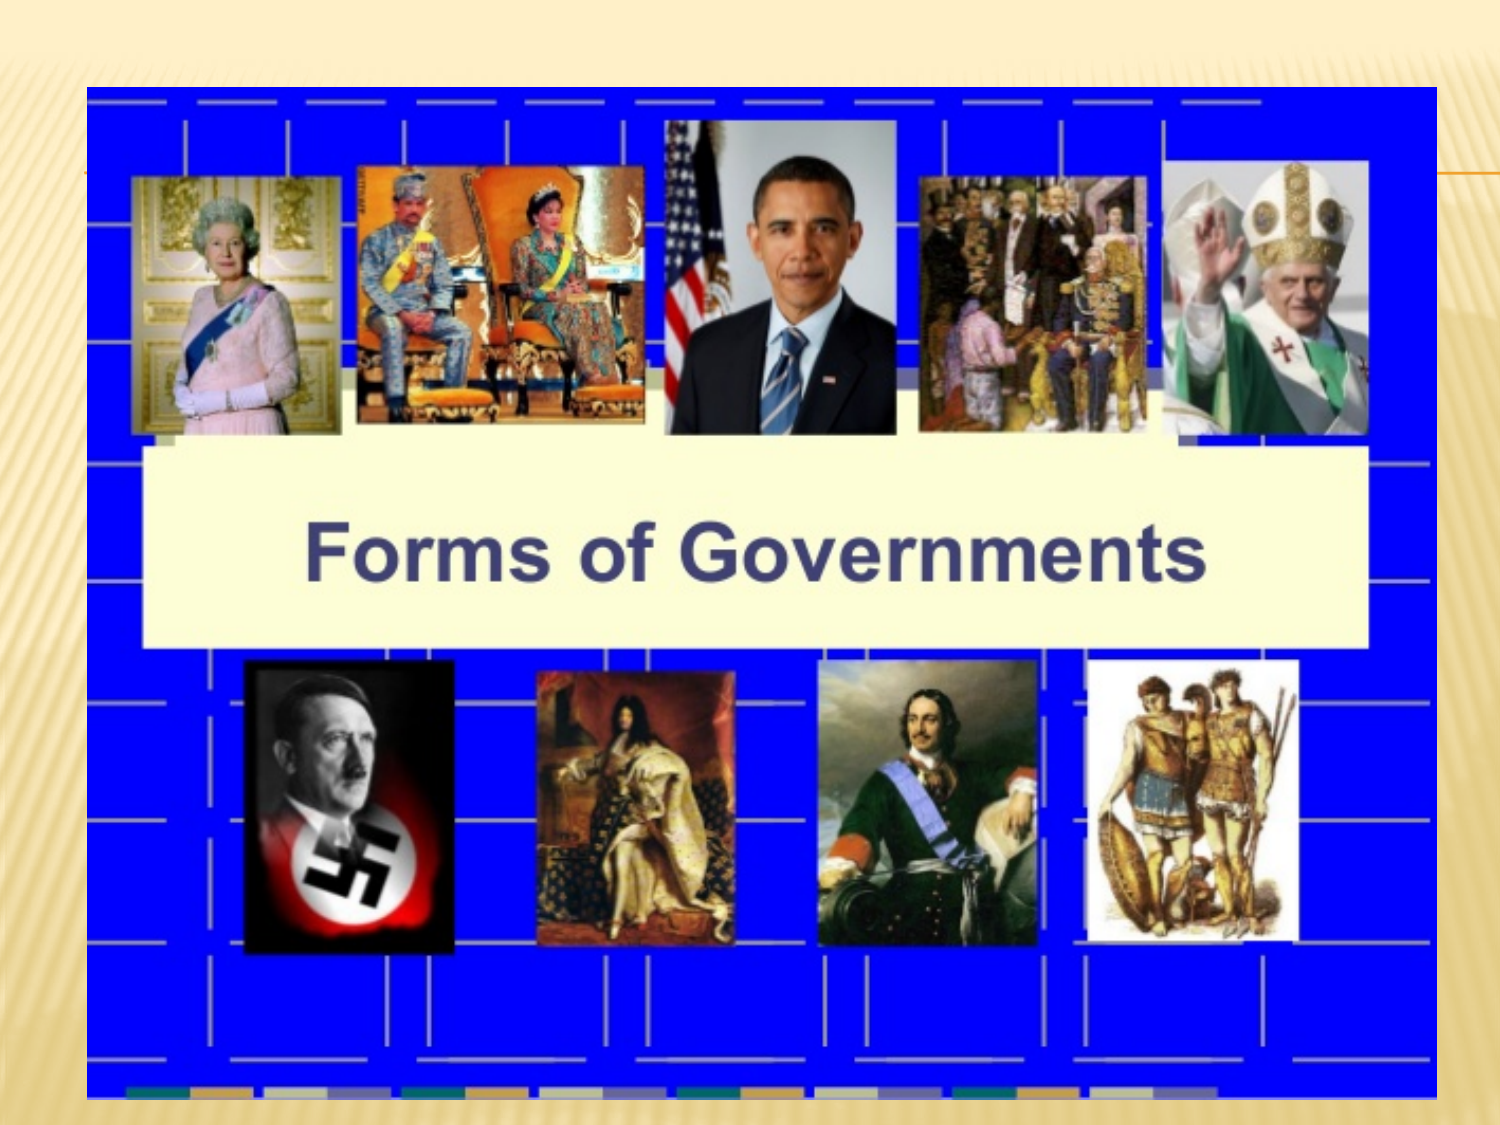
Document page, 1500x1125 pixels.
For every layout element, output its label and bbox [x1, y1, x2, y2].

list [87, 87, 1437, 1101]
